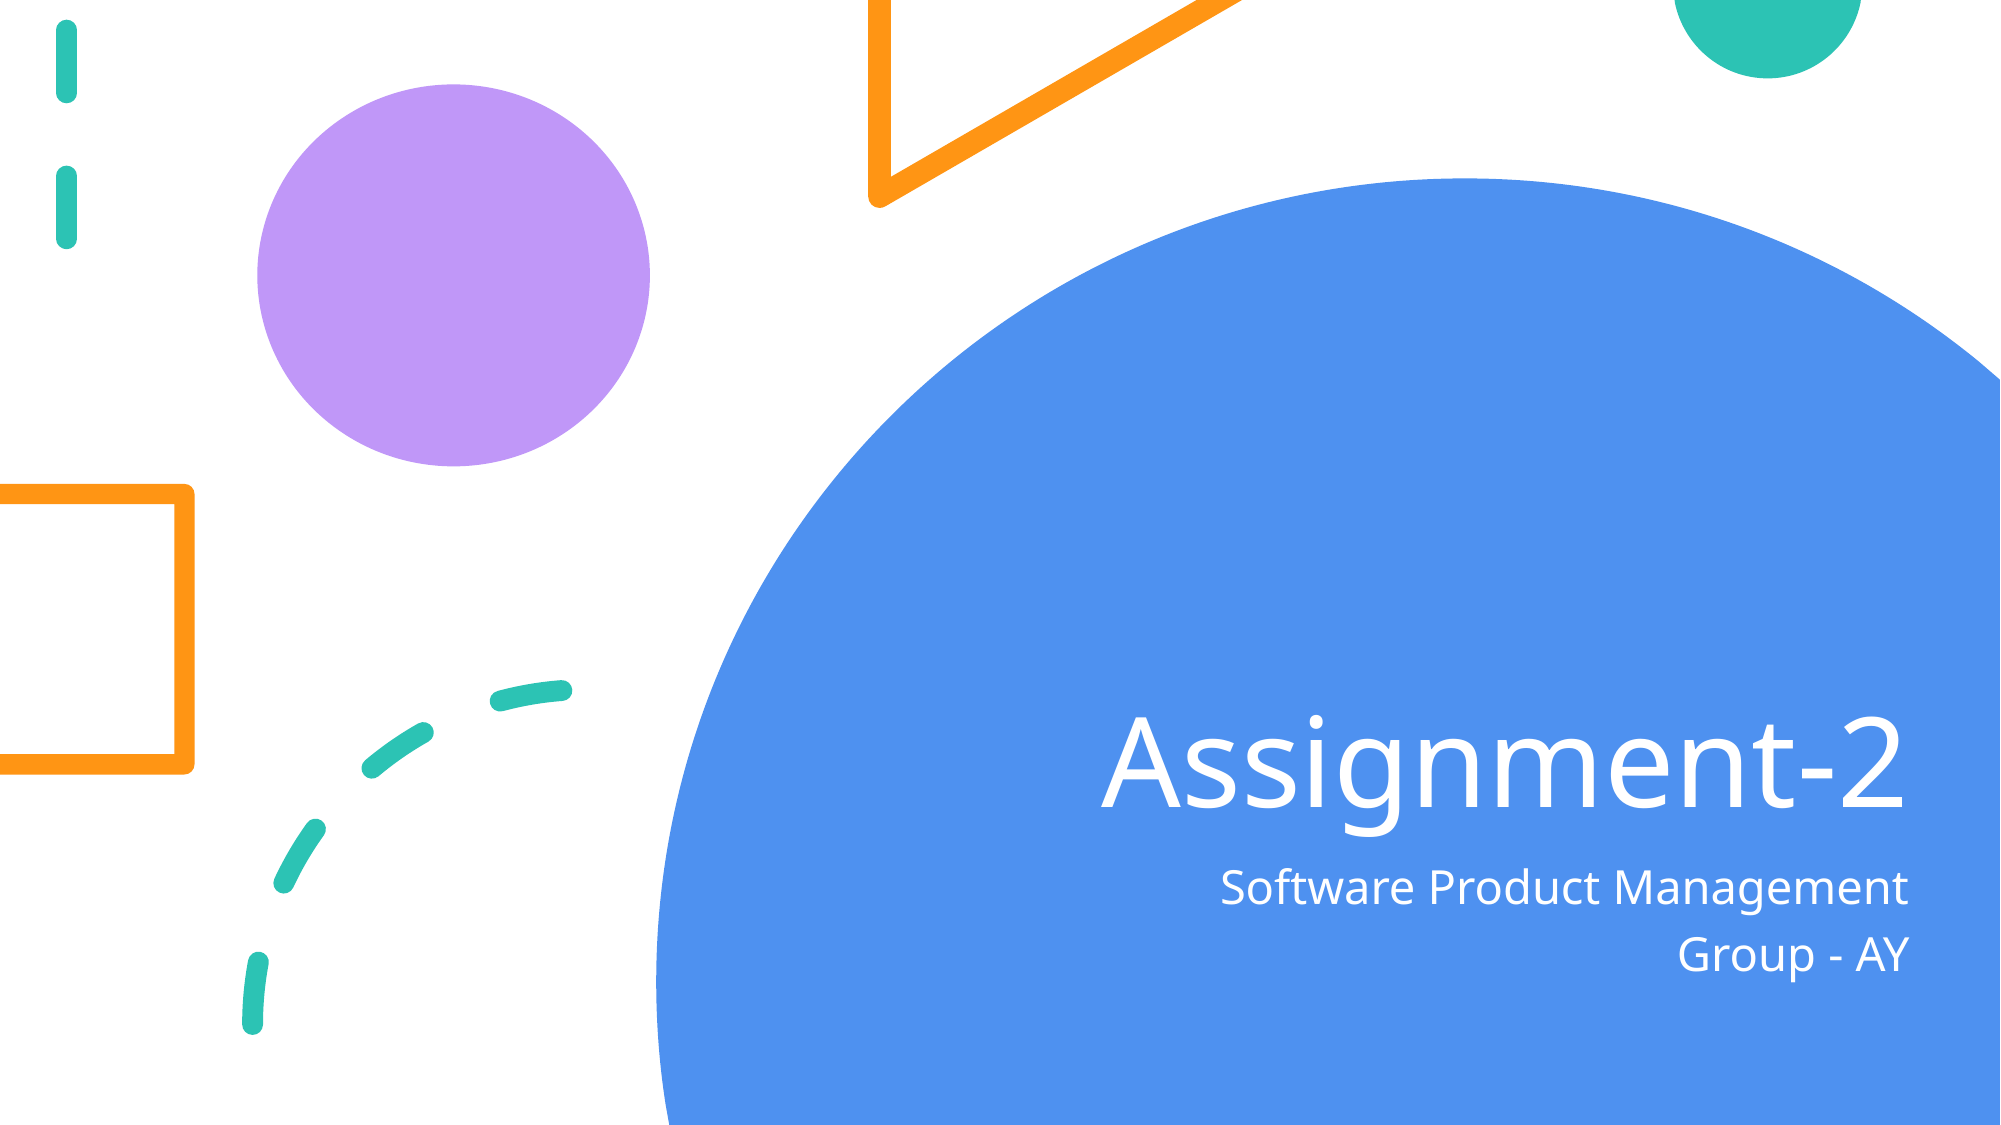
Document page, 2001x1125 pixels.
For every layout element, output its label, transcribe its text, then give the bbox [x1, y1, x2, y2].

title Assignment-2 [834, 449, 1918, 842]
subtitle Software Product Management Group - AY [644, 855, 1918, 1065]
